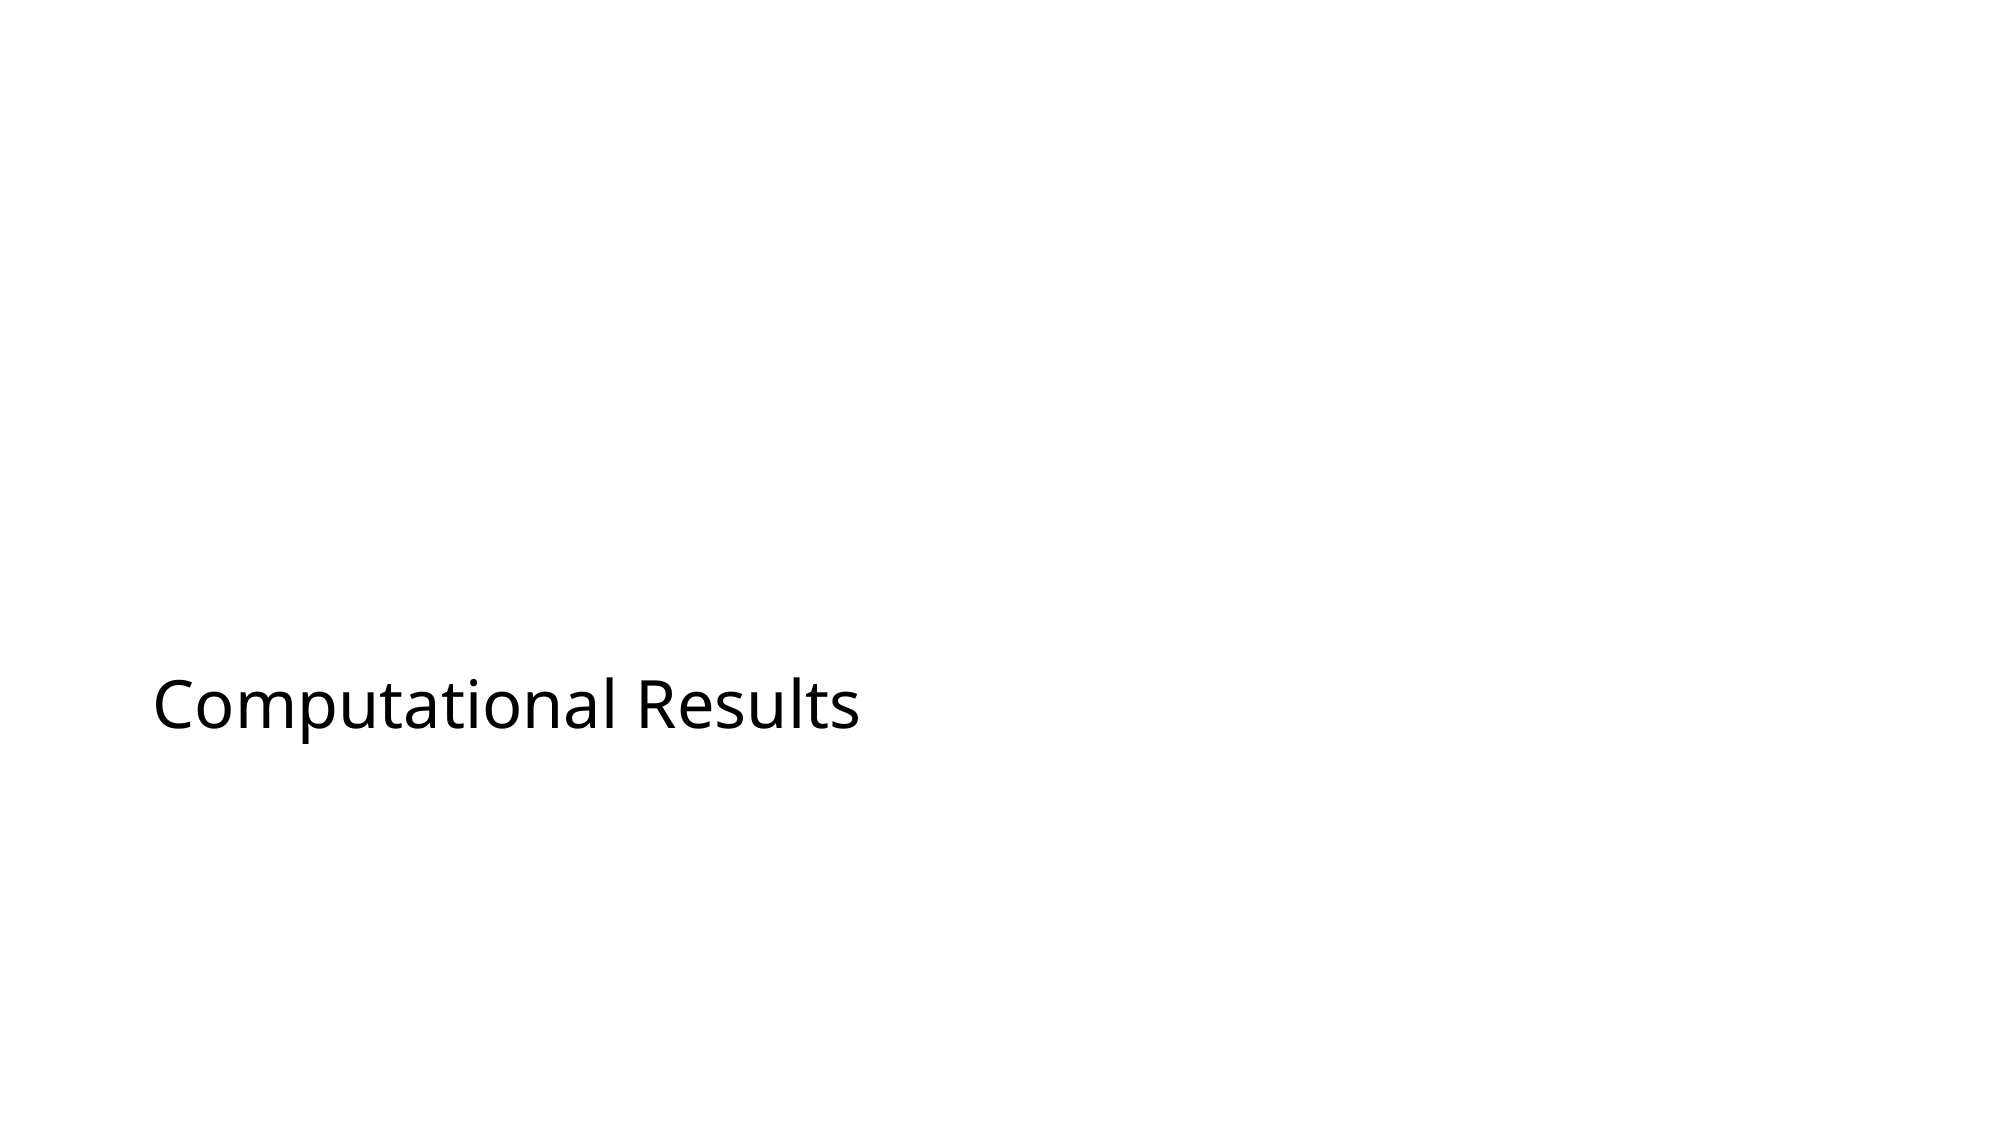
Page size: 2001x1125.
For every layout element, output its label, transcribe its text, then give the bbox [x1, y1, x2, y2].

title Computational Results [137, 598, 1863, 816]
